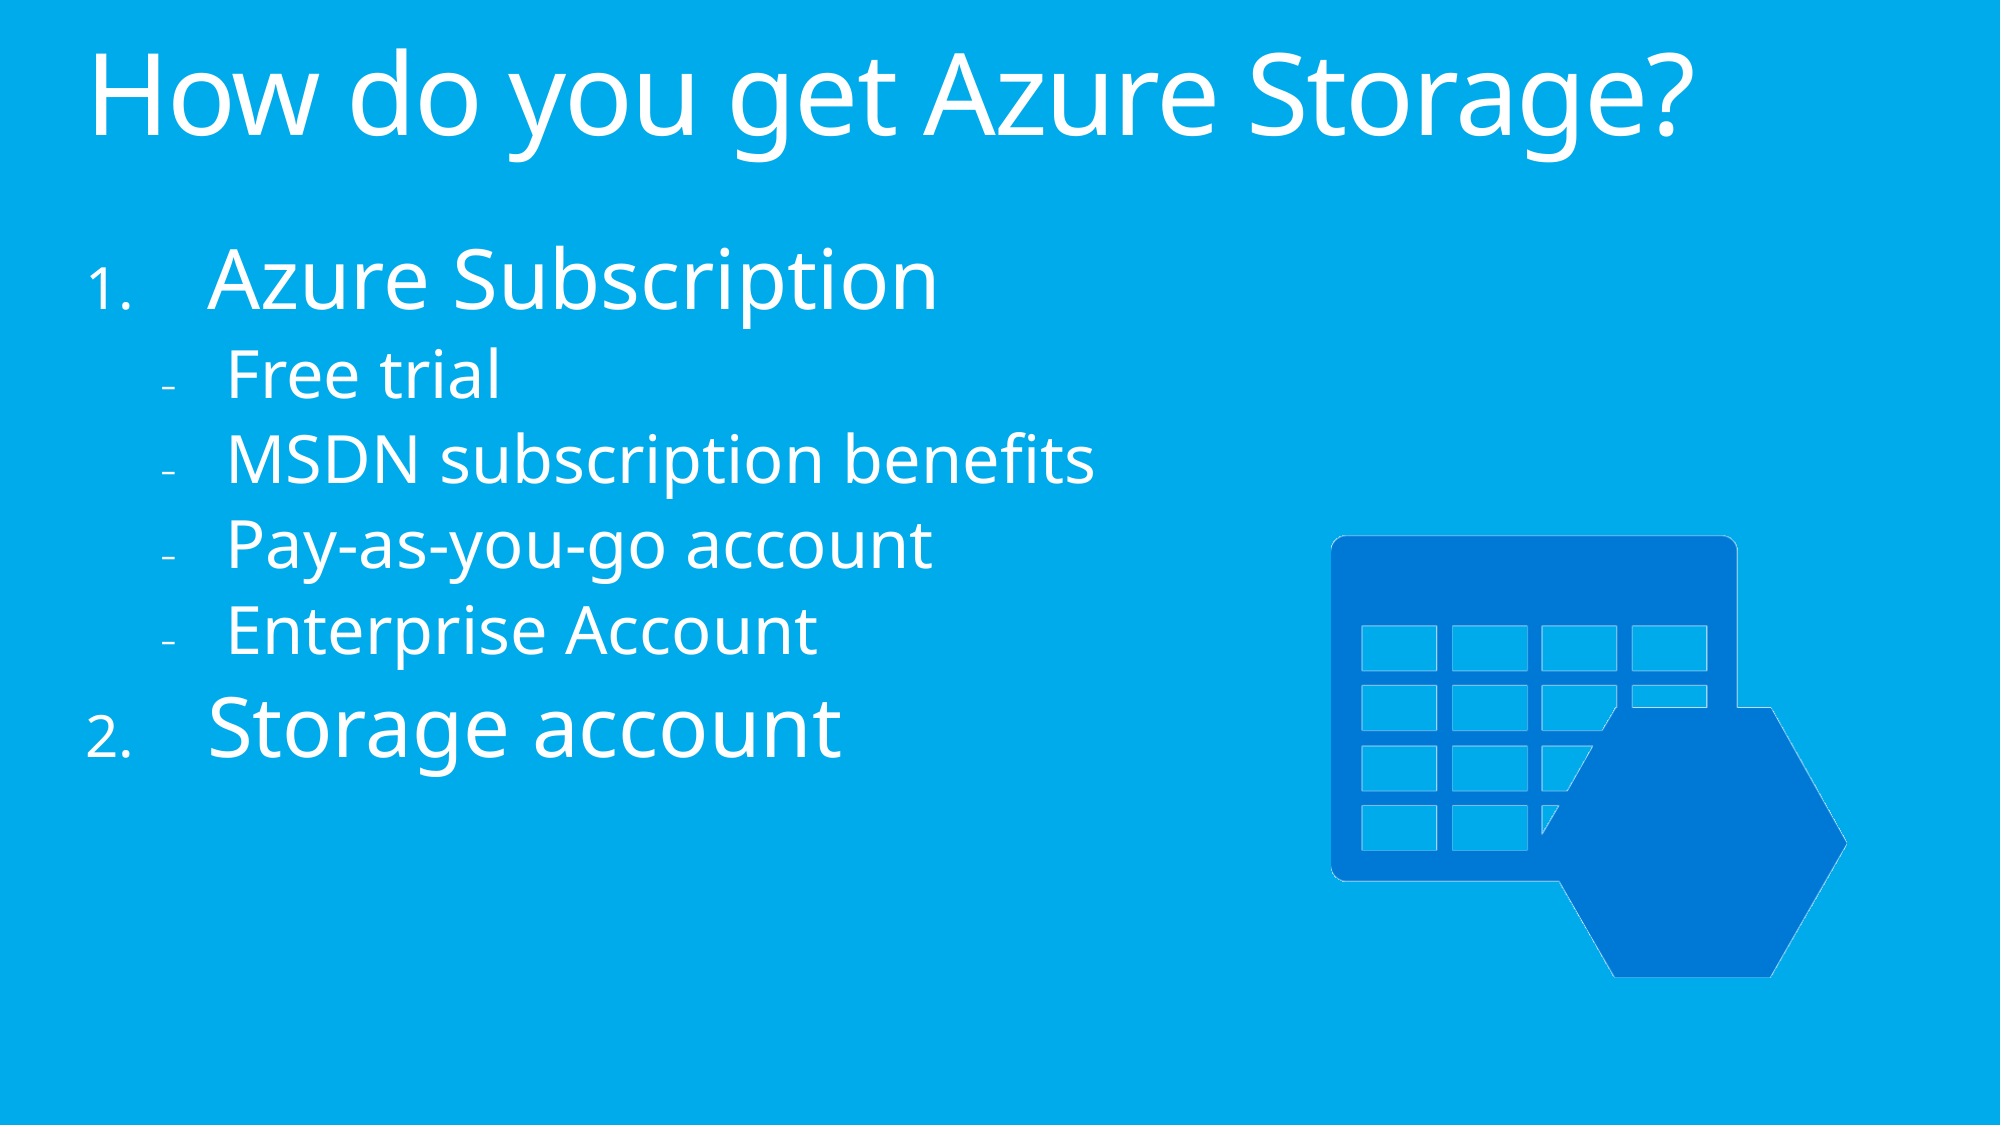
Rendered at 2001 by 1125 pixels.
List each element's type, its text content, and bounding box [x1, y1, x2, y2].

title How do you get Azure Storage? [85, 37, 1915, 162]
list Azure Subscription Free trial MSDN subscription benefits Pay-as-you-go account Enterprise Account Storage account [85, 237, 1915, 1017]
picture [1332, 536, 1846, 977]
